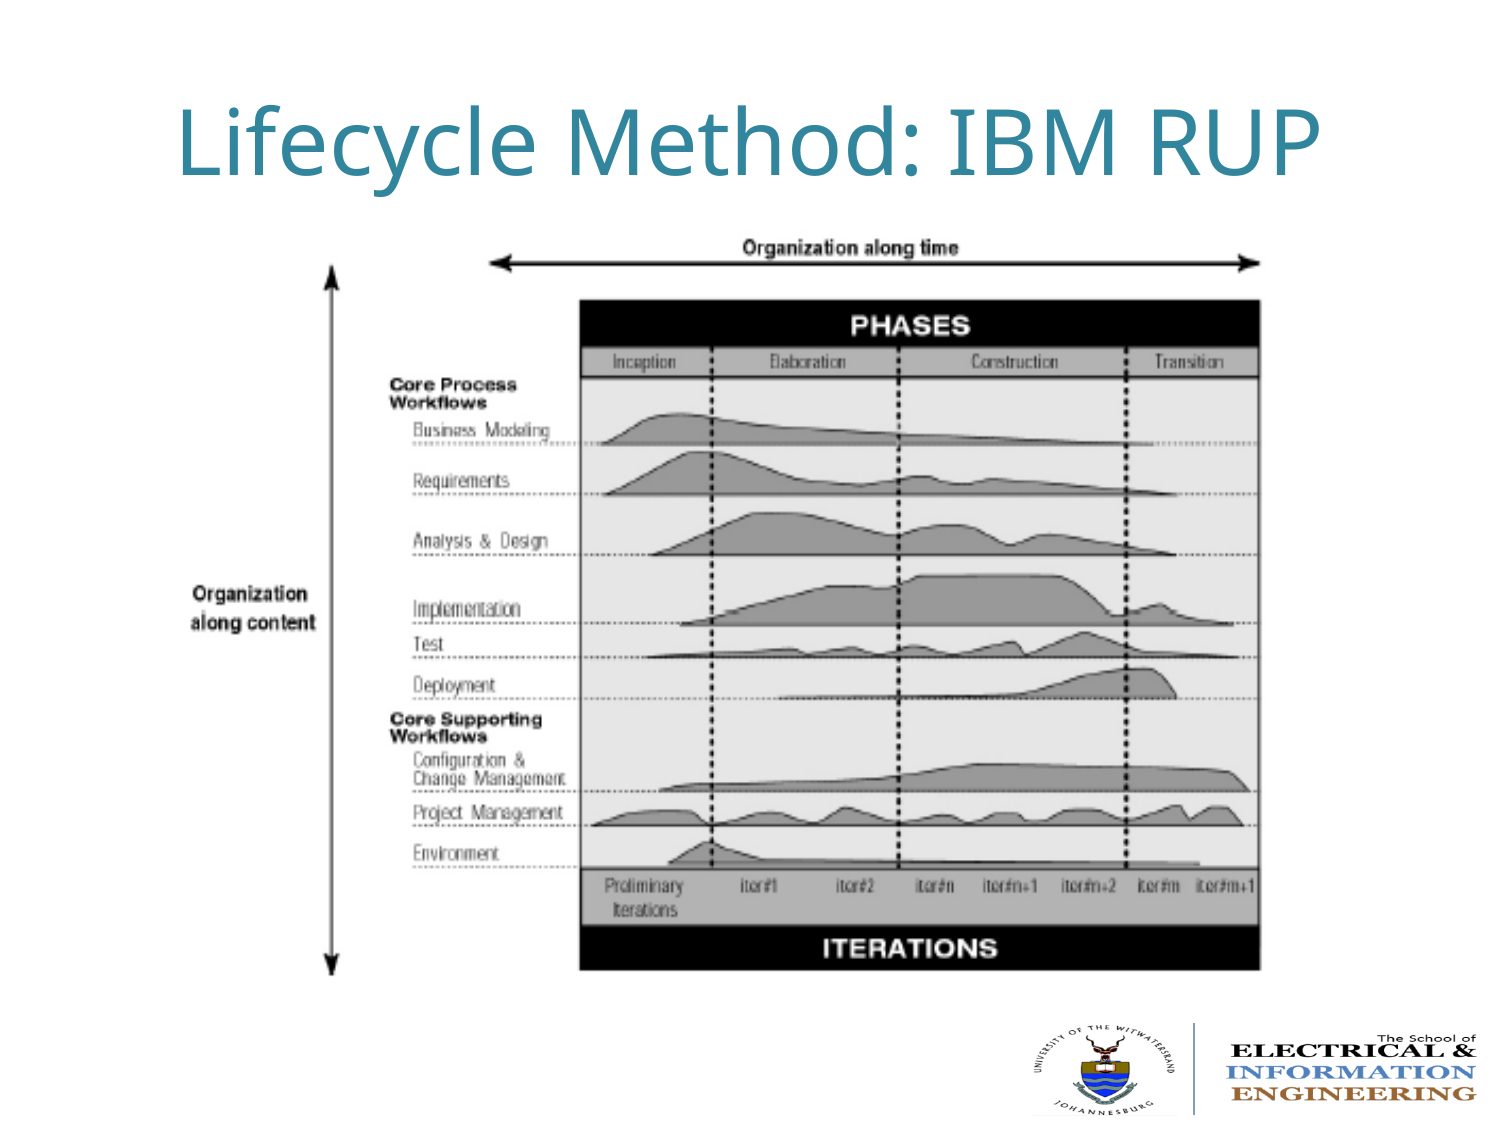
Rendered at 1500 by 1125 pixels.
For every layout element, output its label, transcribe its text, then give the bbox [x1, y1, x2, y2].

title Lifecycle Method: IBM RUP [75, 45, 1425, 233]
picture [1033, 1023, 1495, 1120]
picture [182, 207, 1294, 1021]
